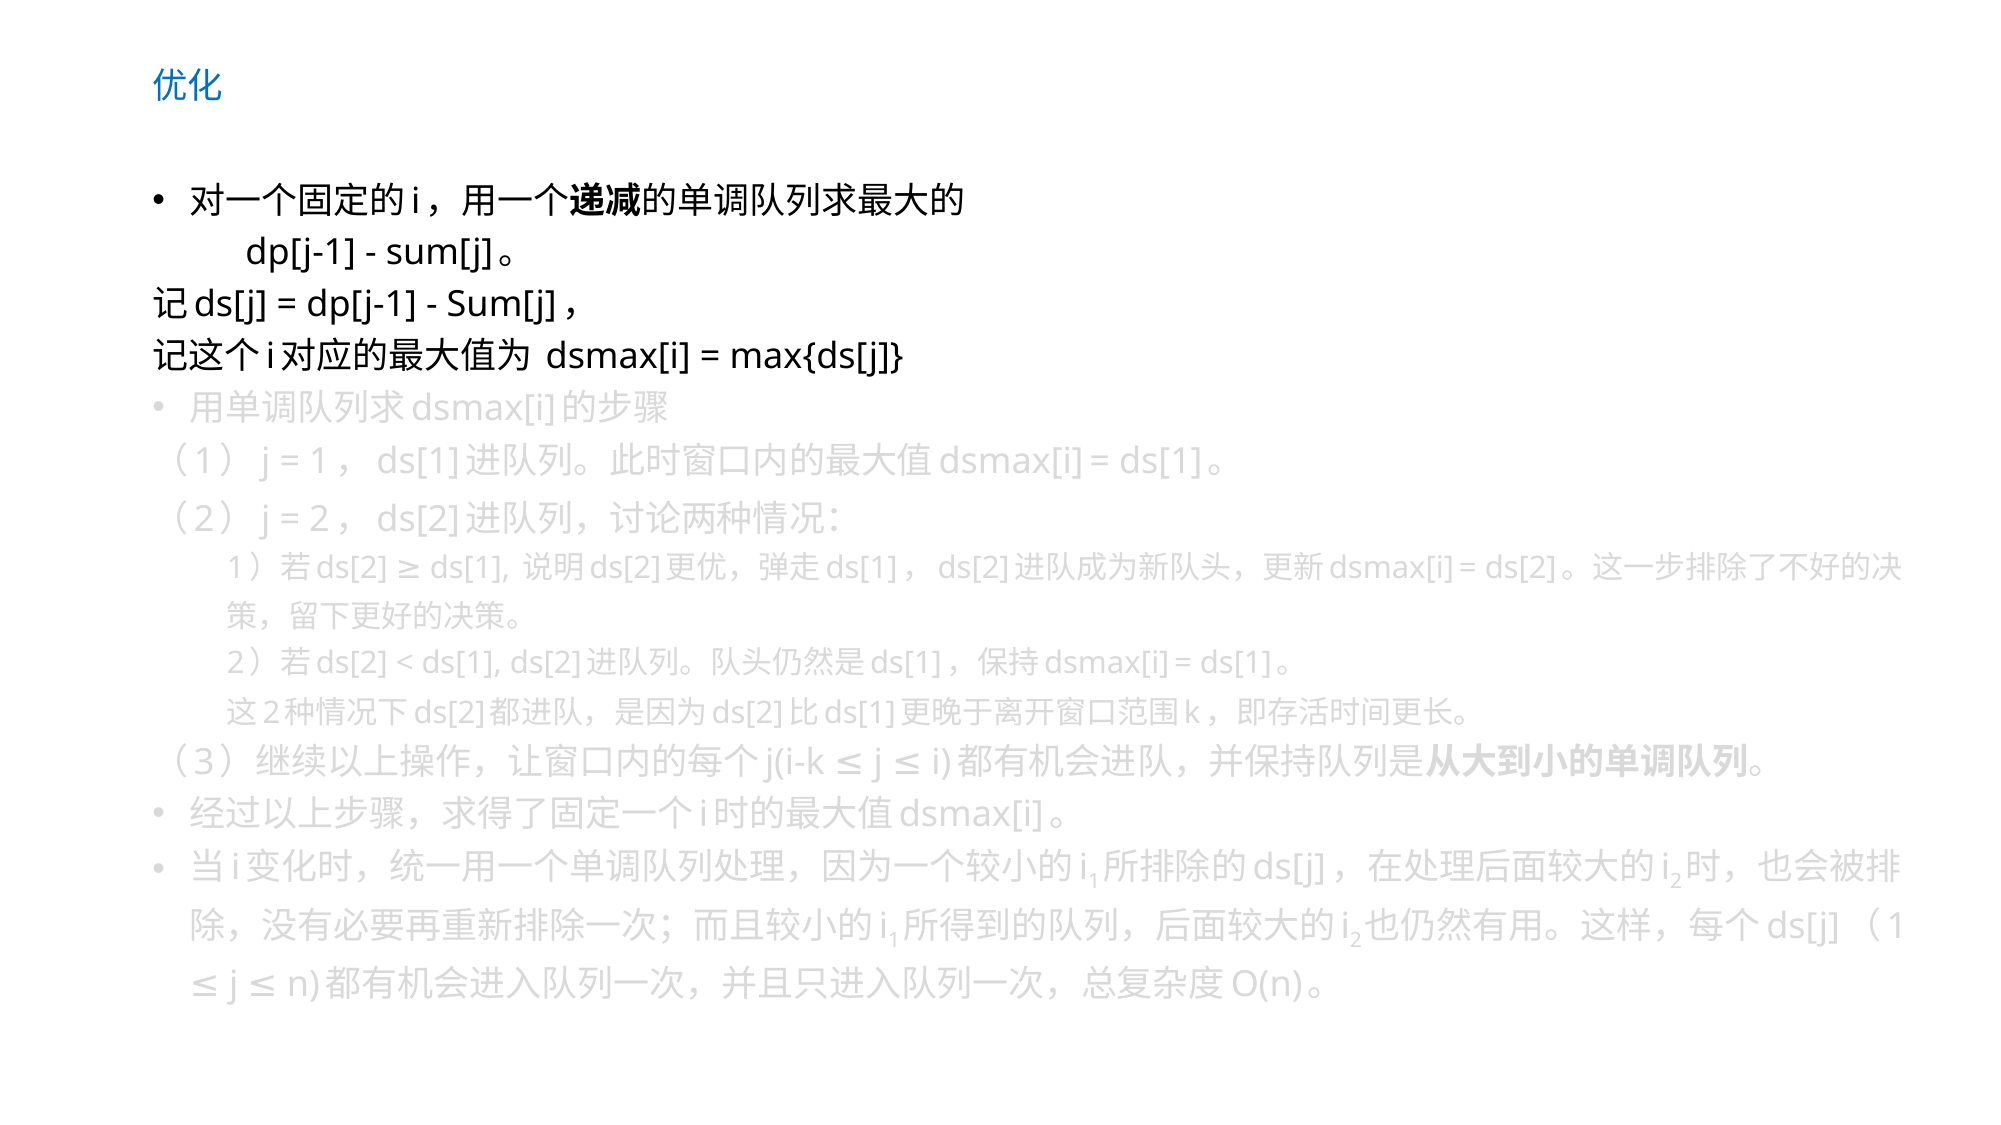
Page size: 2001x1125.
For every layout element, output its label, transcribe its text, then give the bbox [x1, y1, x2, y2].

list 对一个固定的i，用一个递减的单调队列求最大的 dp[j-1] - sum[j]。 记ds[j] = dp[j-1] - Sum[j]， 记这个i对应的最大值为 dsmax[i] = max{ds[j]} 用单调队列求dsmax[i]的步骤 （1）j = 1，ds[1]进队列。此时窗口内的最大值dsmax[i] = ds[1]。 （2）j = 2，ds[2]进队列，讨论两种情况： 1）若ds[2] ≥ ds[1], 说明ds[2]更优，弹走ds[1]，ds[2]进队成为新队头，更新dsmax[i] = ds[2]。这一步排除了不好的决策，留下更好的决策。 2）若ds[2] < ds[1], ds[2]进队列。队头仍然是ds[1]，保持dsmax[i] = ds[1]。 这2种情况下ds[2]都进队，是因为ds[2]比ds[1]更晚于离开窗口范围k，即存活时间更长。 （3）继续以上操作，让窗口内的每个j(i-k ≤ j ≤ i)都有机会进队，并保持队列是从大到小的单调队列。 经过以上步骤，求得了固定一个i时的最大值dsmax[i]。 当i变化时，统一用一个单调队列处理，因为一个较小的i1所排除的ds[j]，在处理后面较大的i2时，也会被排除，没有必要再重新排除一次；而且较小的i1所得到的队列，后面较大的i2也仍然有用。这样，每个ds[j]（1 ≤ j ≤ n)都有机会进入队列一次，并且只进入队列一次，总复杂度O(n)。 [137, 160, 1934, 1014]
title 优化 [137, 59, 1863, 114]
